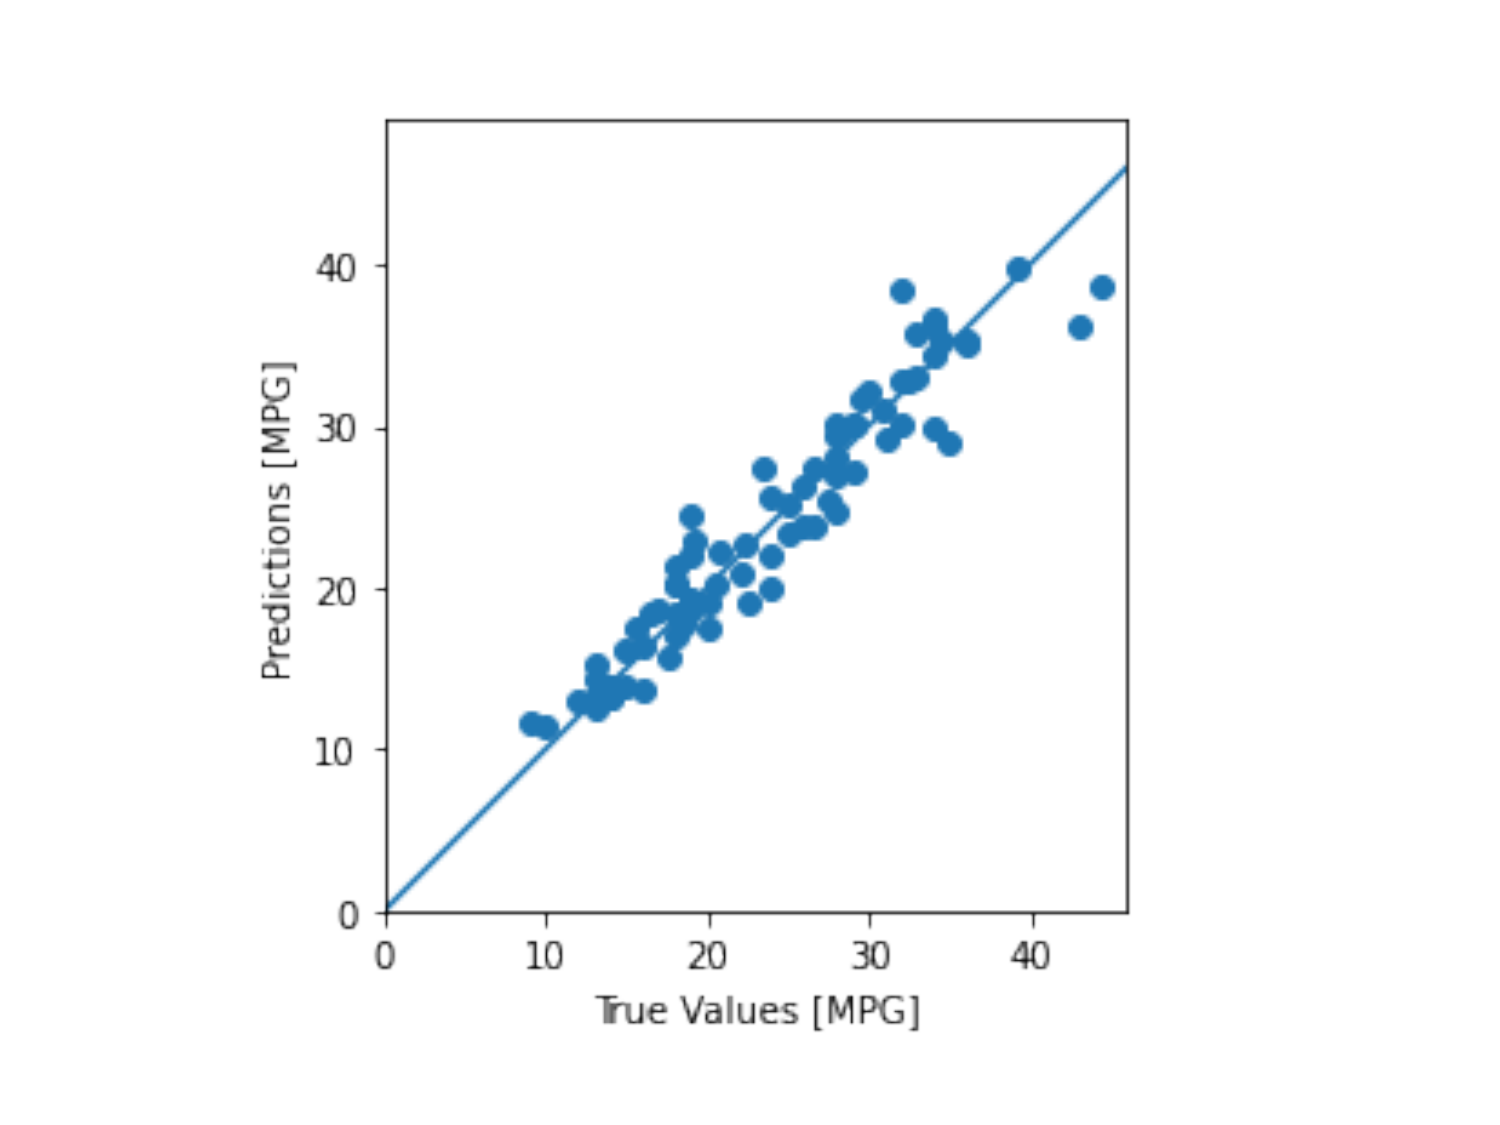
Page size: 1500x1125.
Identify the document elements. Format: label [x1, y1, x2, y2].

list [237, 98, 1153, 1051]
